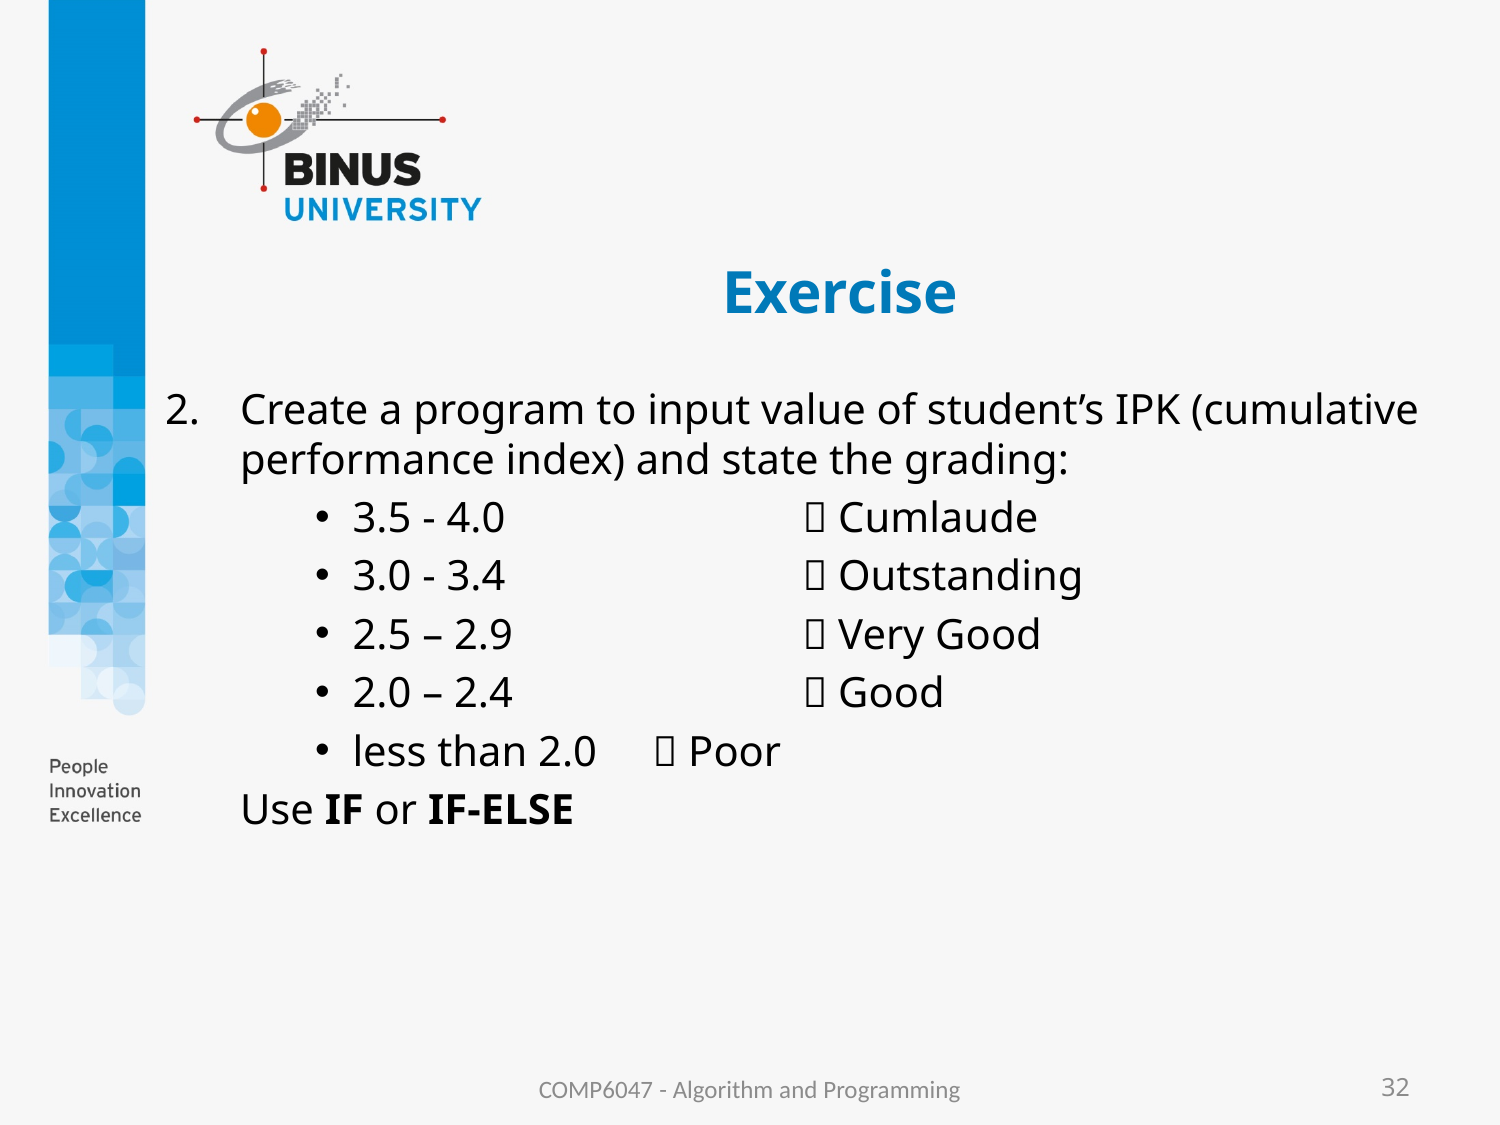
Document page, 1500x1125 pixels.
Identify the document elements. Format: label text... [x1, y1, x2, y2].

title Exercise [287, 224, 1409, 355]
slide_number 32 [1074, 1058, 1425, 1119]
picture [0, 0, 1500, 845]
list Create a program to input value of student’s IPK (cumulative performance index) and state the grading: 3.5 - 4.0  Cumlaude 3.0 - 3.4  Outstanding 2.5 – 2.9  Very Good 2.0 – 2.4  Good less than 2.0  Poor Use IF or IF-ELSE [150, 375, 1438, 986]
footer COMP6047 - Algorithm and Programming [512, 1058, 988, 1119]
